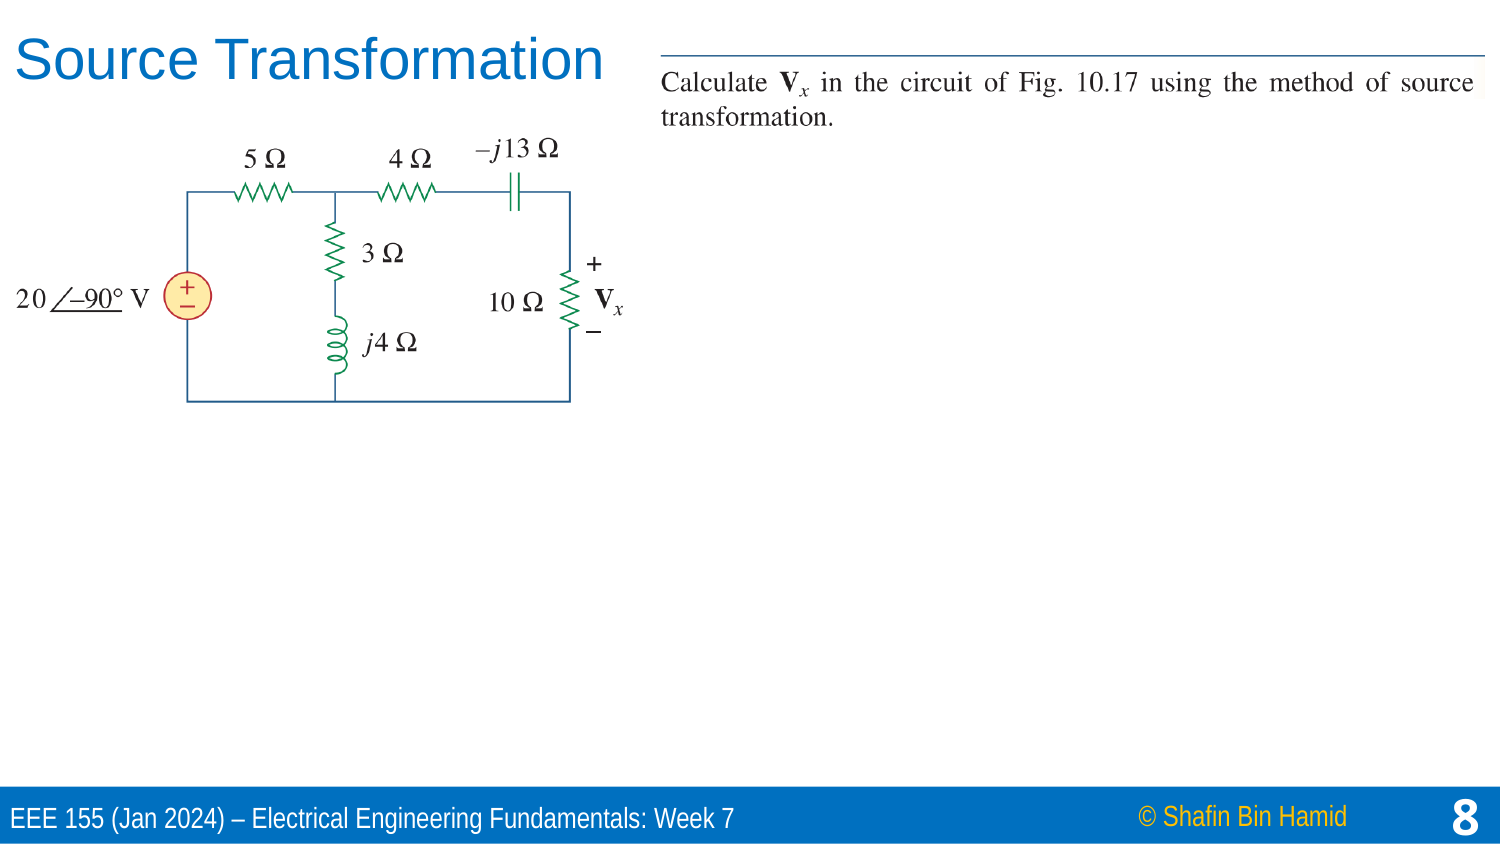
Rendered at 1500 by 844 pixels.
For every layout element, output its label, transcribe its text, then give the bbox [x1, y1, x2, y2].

picture [0, 131, 634, 416]
title Source Transformation [0, 21, 1294, 115]
picture [656, 31, 1485, 132]
slide_number 8 [1389, 778, 1495, 826]
